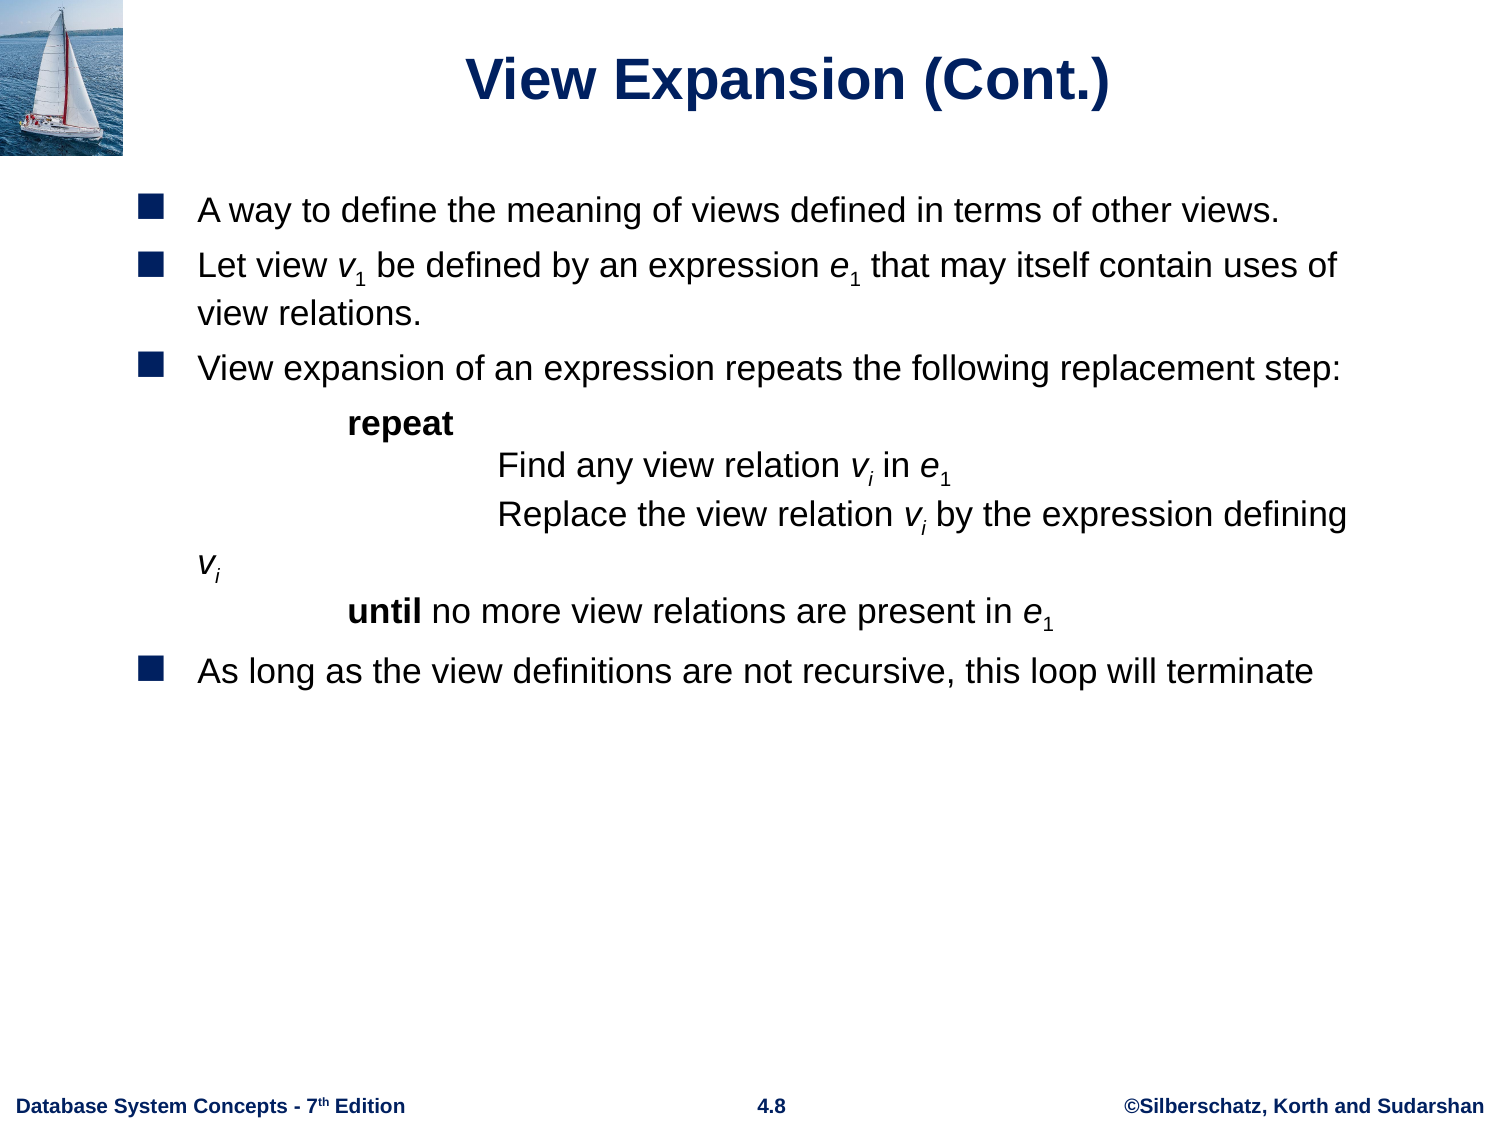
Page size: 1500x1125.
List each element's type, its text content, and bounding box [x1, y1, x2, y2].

list A way to define the meaning of views defined in terms of other views. Let view v1 be defined by an expression e1 that may itself contain uses of view relations. View expansion of an expression repeats the following replacement step: repeat Find any view relation vi in e1 Replace the view relation vi by the expression defining vi until no more view relations are present in e1 As long as the view definitions are not recursive, this loop will terminate [126, 179, 1380, 844]
title View Expansion (Cont.) [125, 18, 1452, 120]
picture [0, 0, 123, 156]
